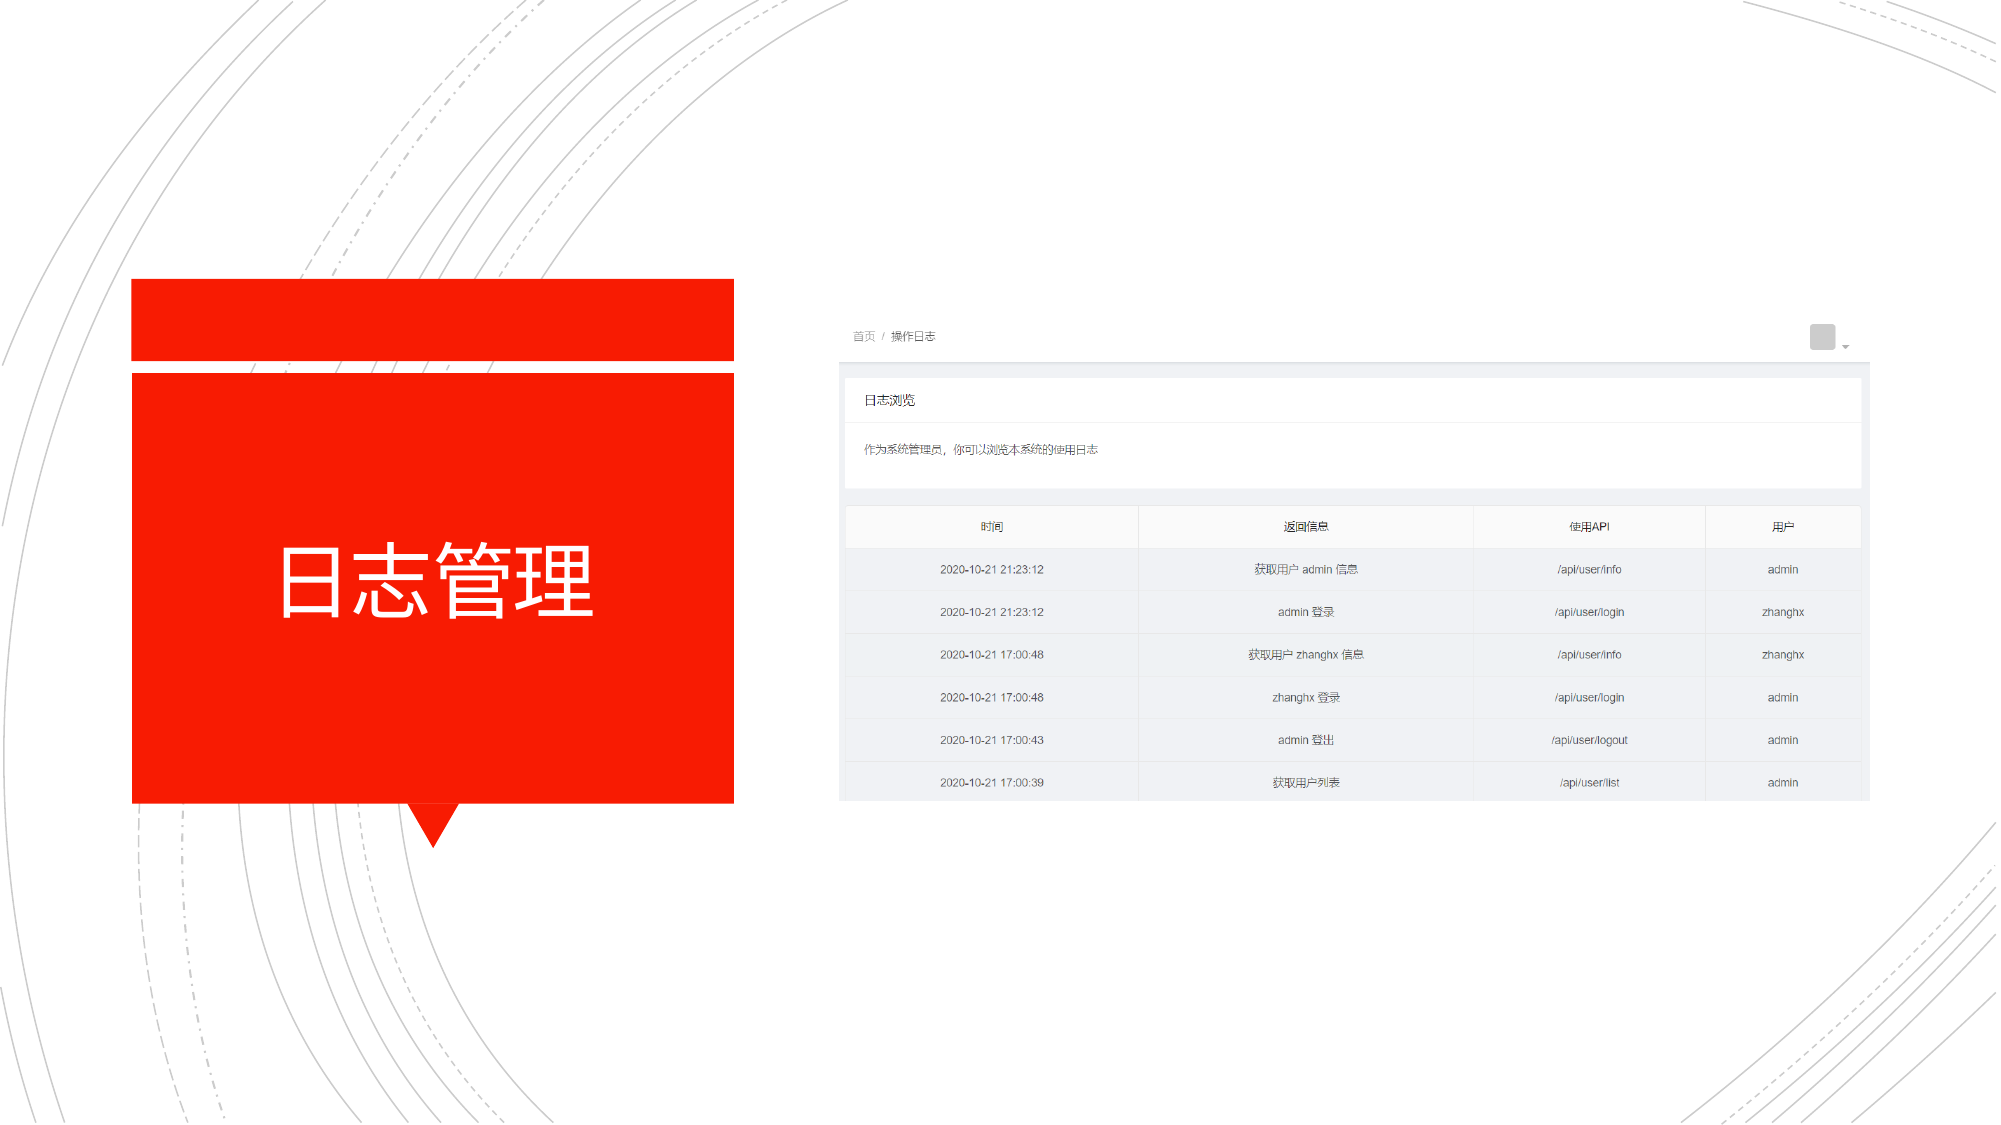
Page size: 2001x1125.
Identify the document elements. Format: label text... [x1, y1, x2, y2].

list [839, 324, 1871, 801]
title 日志管理 [145, 385, 720, 789]
